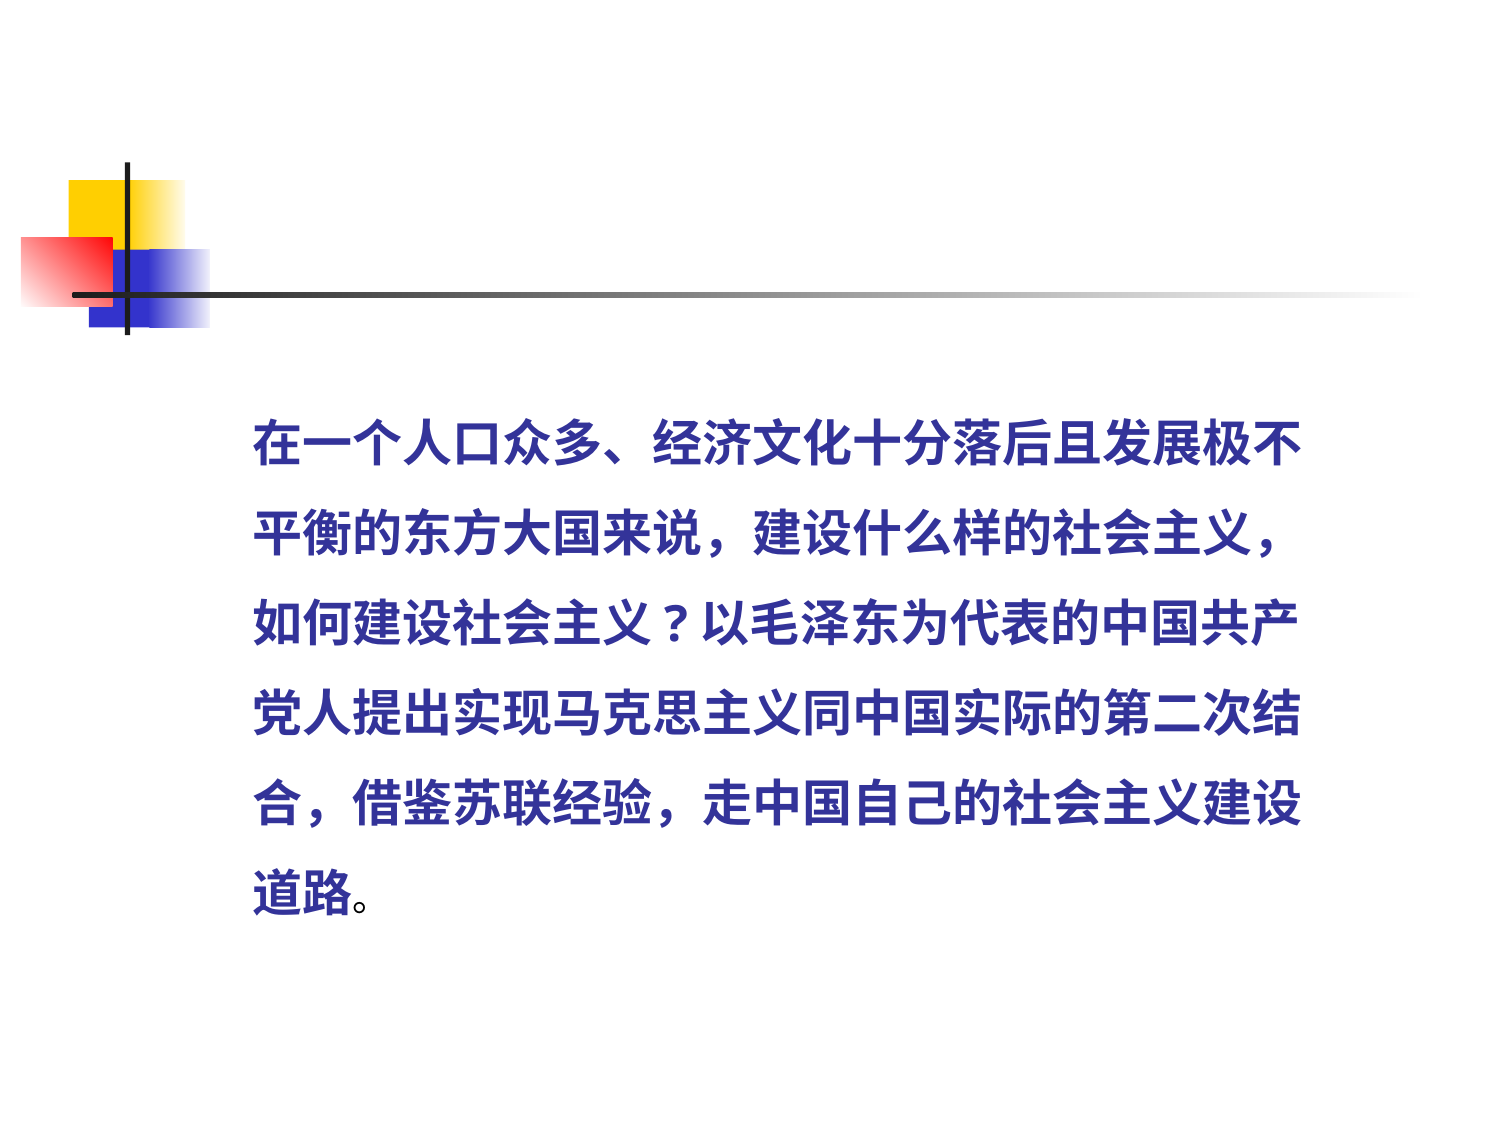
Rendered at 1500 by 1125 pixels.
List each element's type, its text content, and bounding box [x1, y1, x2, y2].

text_box 在一个人口众多、经济文化十分落后且发展极不平衡的东方大国来说，建设什么样的社会主义，如何建设社会主义?以毛泽东为代表的中国共产党人提出实现马克思主义同中国实际的第二次结合，借鉴苏联经验，走中国自己的社会主义建设道路。 [237, 373, 1338, 929]
